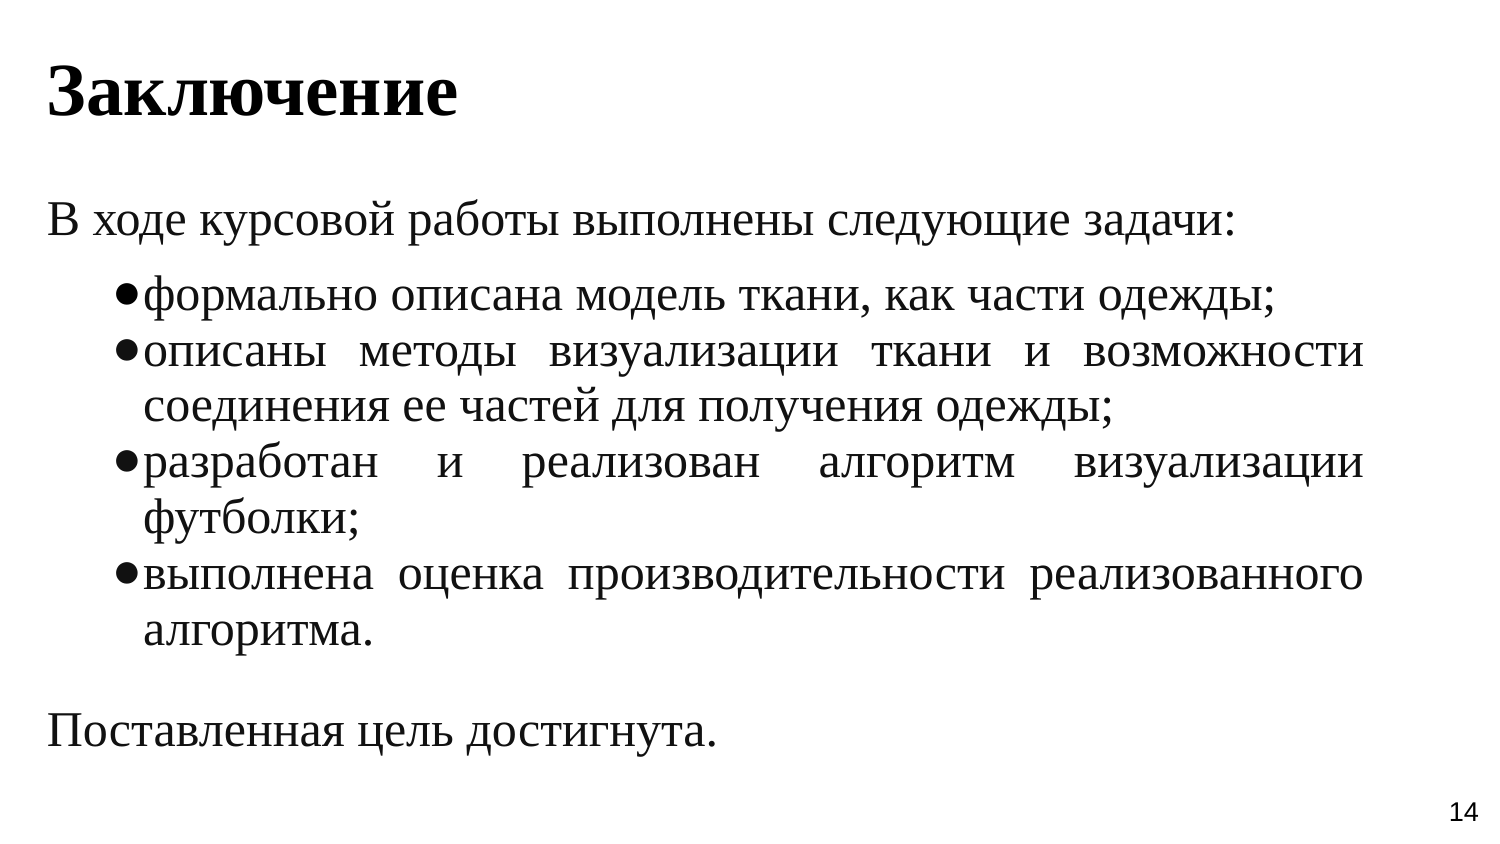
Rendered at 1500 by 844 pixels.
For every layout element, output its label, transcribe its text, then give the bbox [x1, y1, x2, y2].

slide_number <number> [1403, 779, 1494, 844]
text_box Заключение [33, 36, 706, 135]
text_box Поставленная цель достигнута. [33, 692, 1343, 758]
text_box В ходе курсовой работы выполнены следующие задачи: [33, 181, 1343, 257]
text_box формально описана модель ткани, как части одежды; описаны методы визуализации ткани и возможности соединения ее частей для получения одежды; разработан и реализован алгоритм визуализации футболки; выполнена оценка производительности реализованного алгоритма. [98, 256, 1378, 665]
